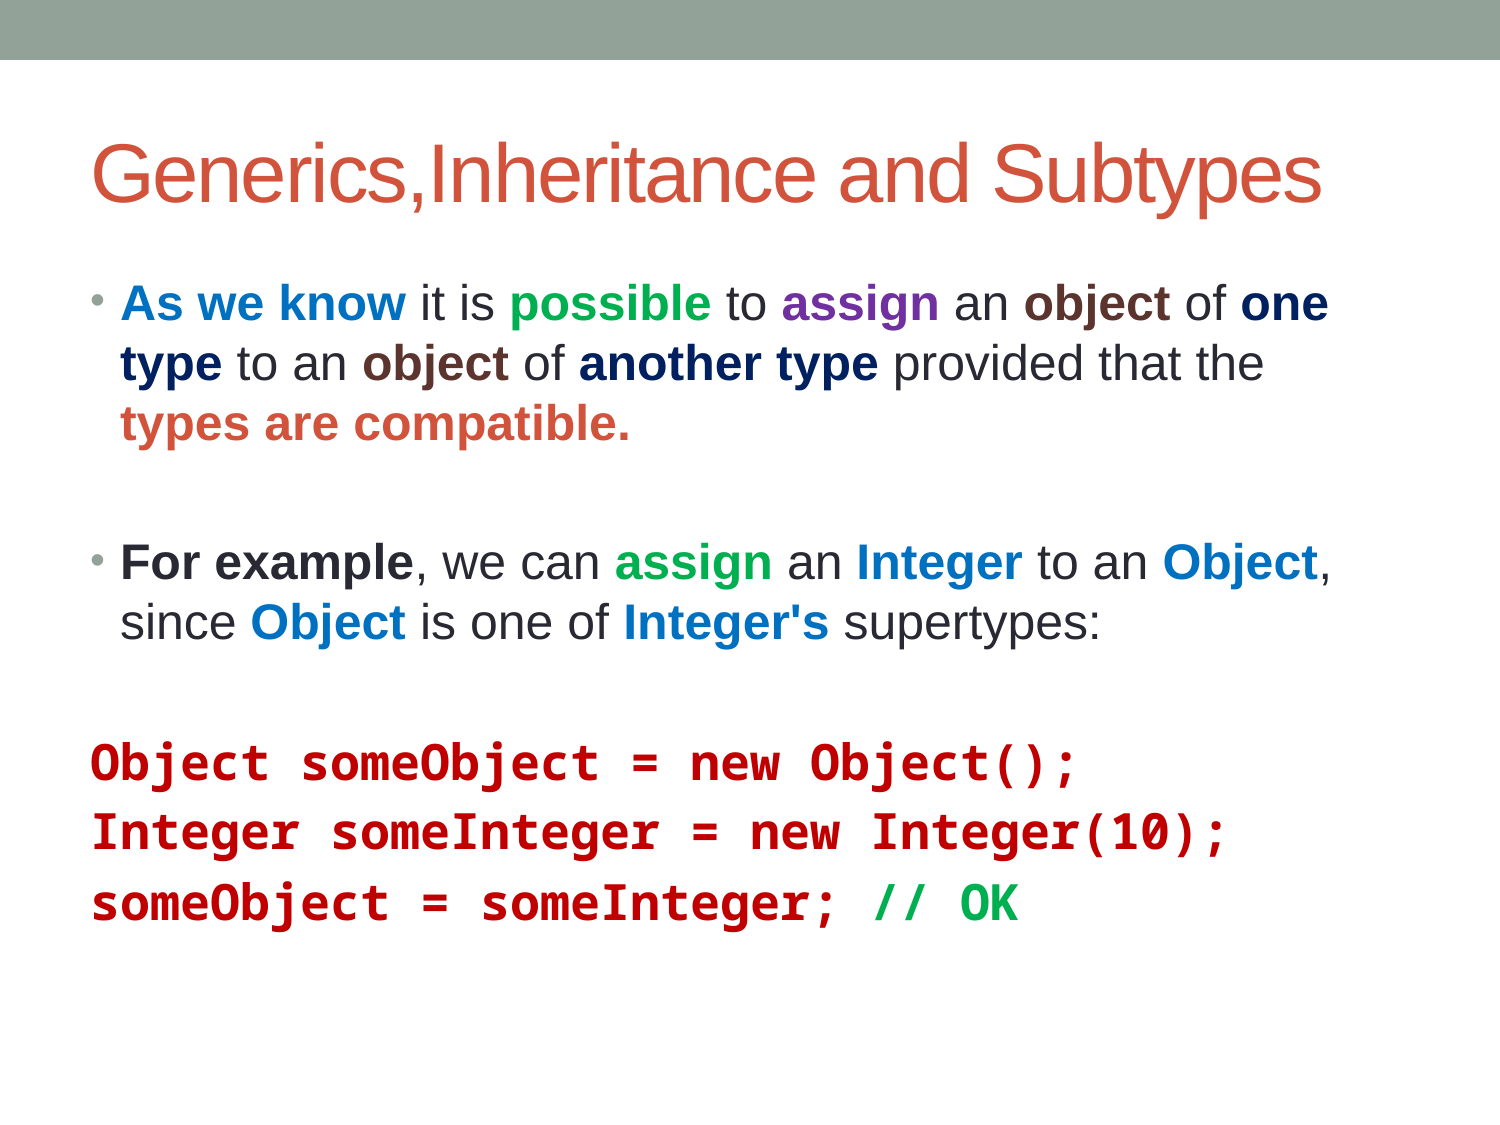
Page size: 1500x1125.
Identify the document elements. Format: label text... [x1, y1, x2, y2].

list As we know it is possible to assign an object of one type to an object of another type provided that the types are compatible. For example, we can assign an Integer to an Object, since Object is one of Integer's supertypes: Object someObject = new Object(); Integer someInteger = new Integer(10); someObject = someInteger; // OK [75, 262, 1425, 1063]
title Generics,Inheritance and Subtypes [75, 87, 1425, 250]
